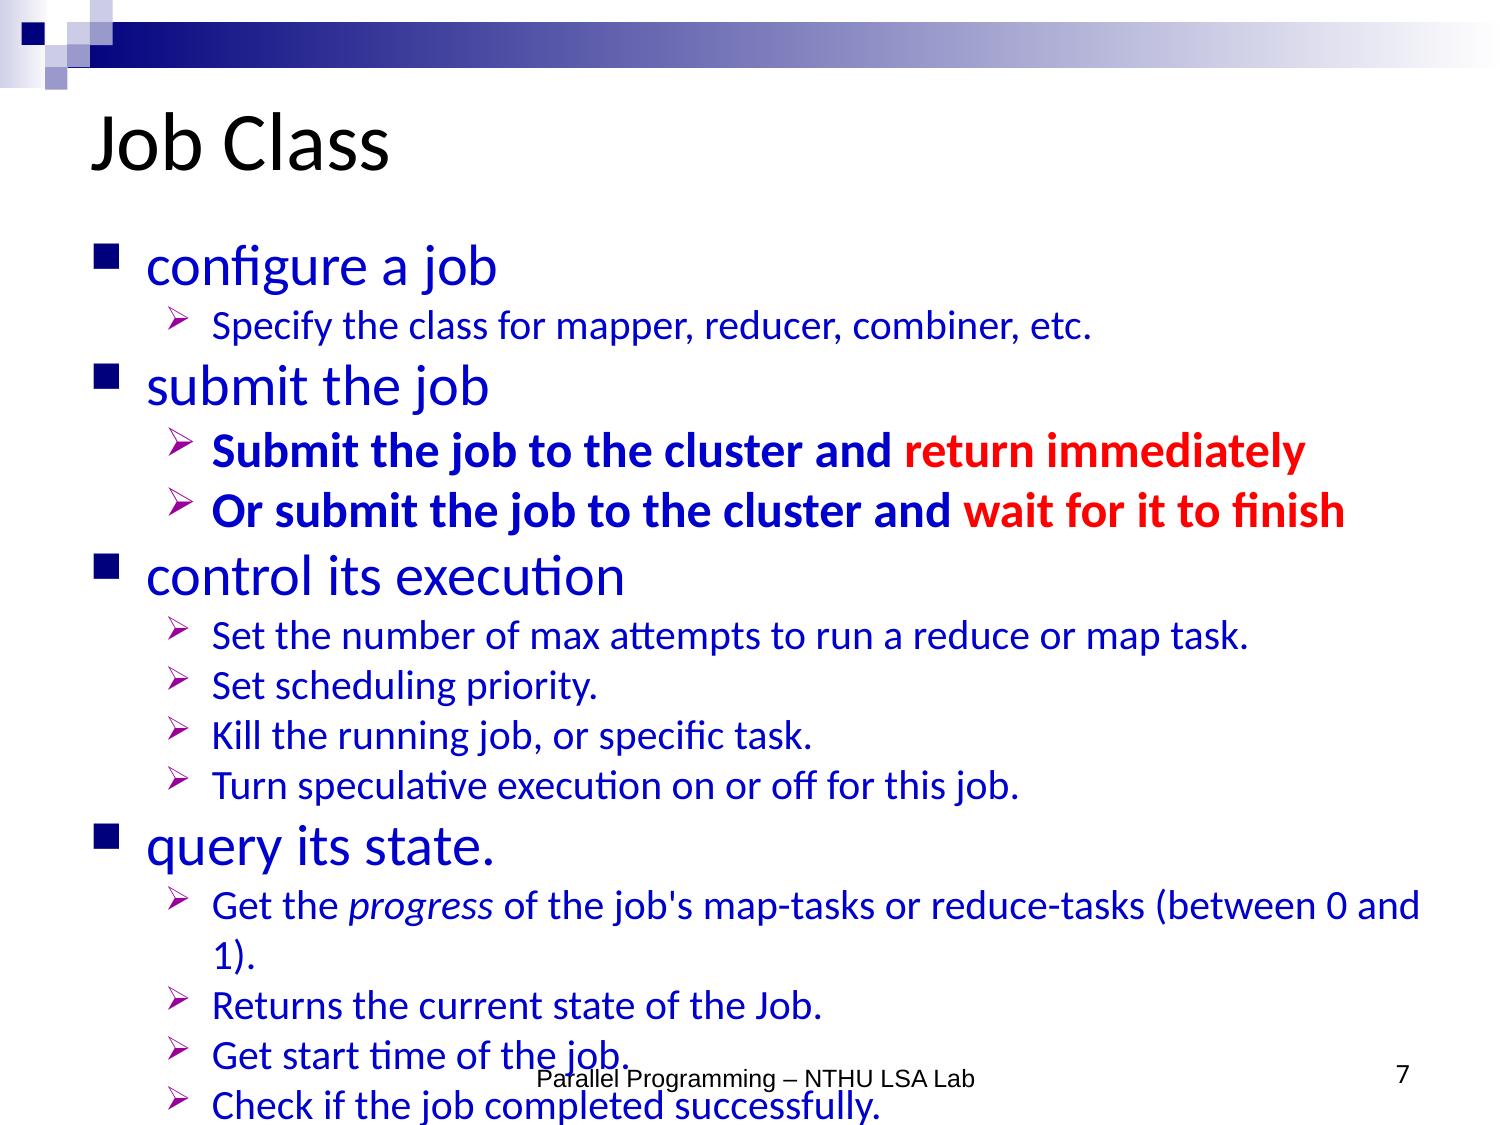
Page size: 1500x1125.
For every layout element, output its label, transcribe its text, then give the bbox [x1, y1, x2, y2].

list configure a job Specify the class for mapper, reducer, combiner, etc. submit the job Submit the job to the cluster and return immediately Or submit the job to the cluster and wait for it to finish control its execution Set the number of max attempts to run a reduce or map task. Set scheduling priority. Kill the running job, or specific task. Turn speculative execution on or off for this job. query its state. Get the progress of the job's map-tasks or reduce-tasks (between 0 and 1). Returns the current state of the Job. Get start time of the job. Check if the job completed successfully. [75, 219, 1483, 1045]
slide_number 7 [1074, 1025, 1425, 1100]
footer Parallel Programming – NTHU LSA Lab [462, 1025, 1050, 1100]
title Job Class [75, 75, 1425, 200]
